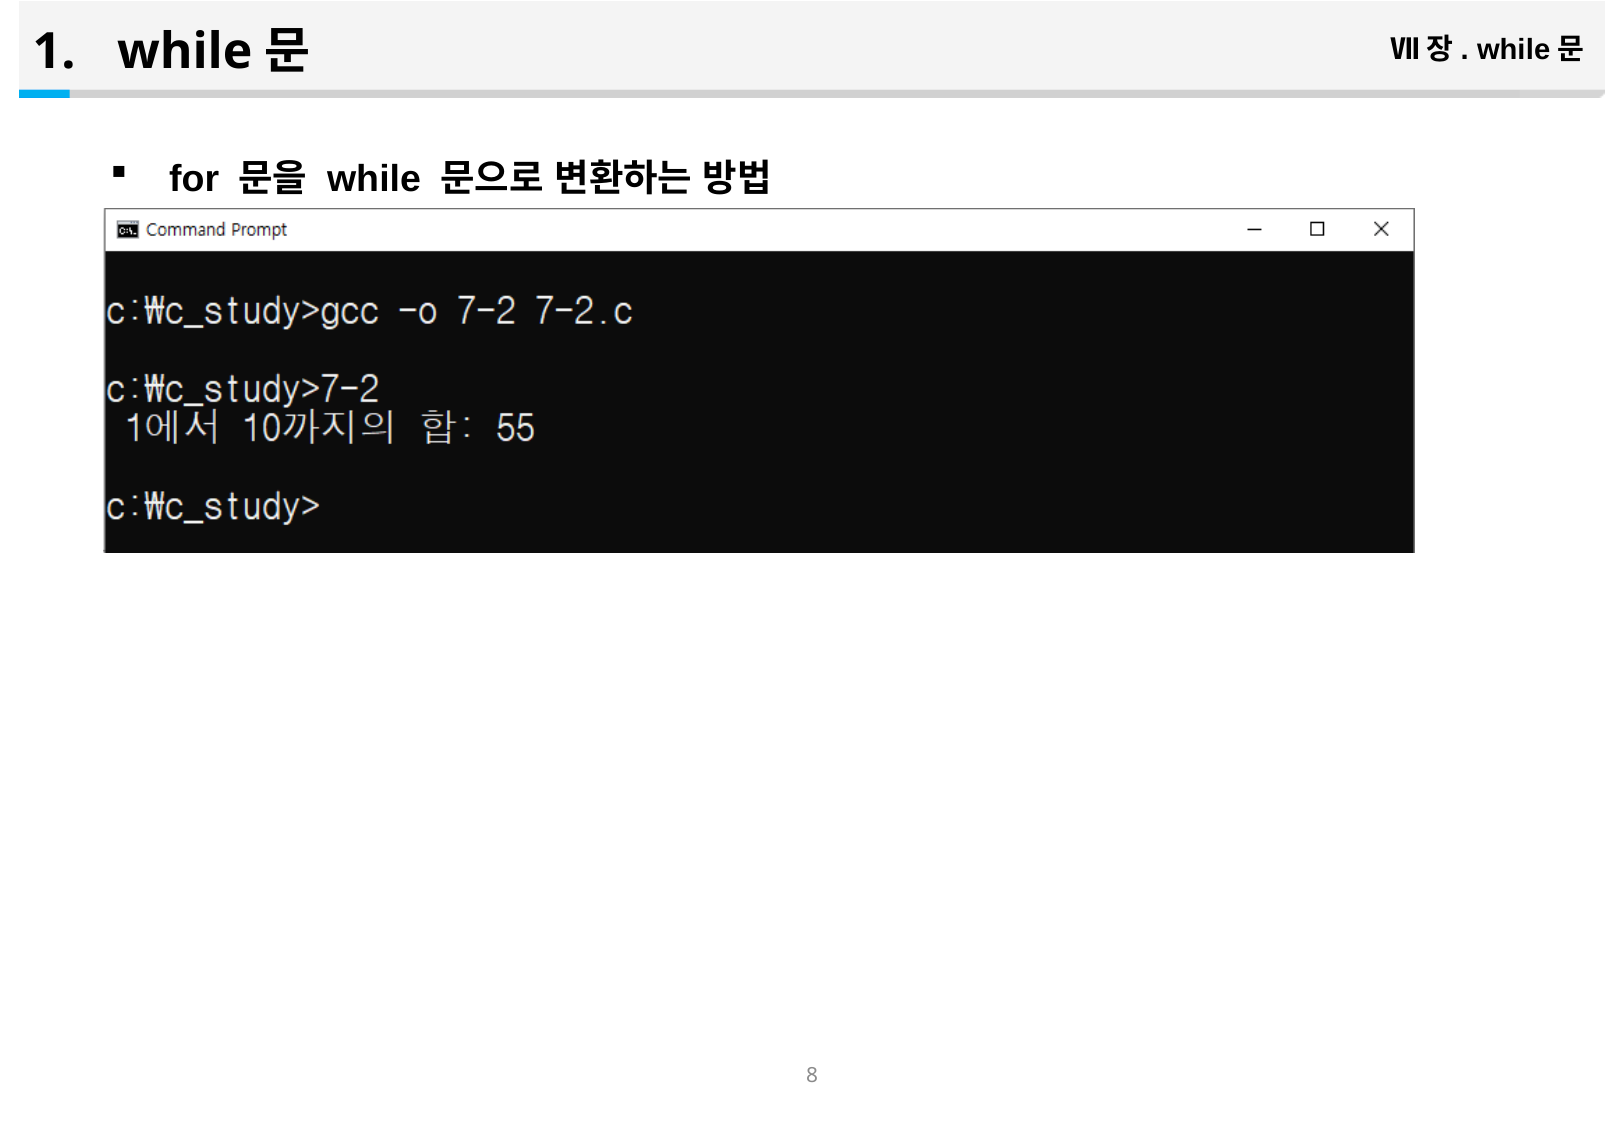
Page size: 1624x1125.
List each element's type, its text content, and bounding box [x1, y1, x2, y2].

list while문 [17, 11, 1167, 85]
slide_number 7 [622, 1045, 1002, 1106]
text_box for 문을 while 문으로 변환하는 방법 [20, 123, 1602, 285]
text_box Ⅶ장. while문 [1375, 22, 1608, 73]
picture [102, 207, 1415, 553]
picture [19, 1, 1605, 98]
